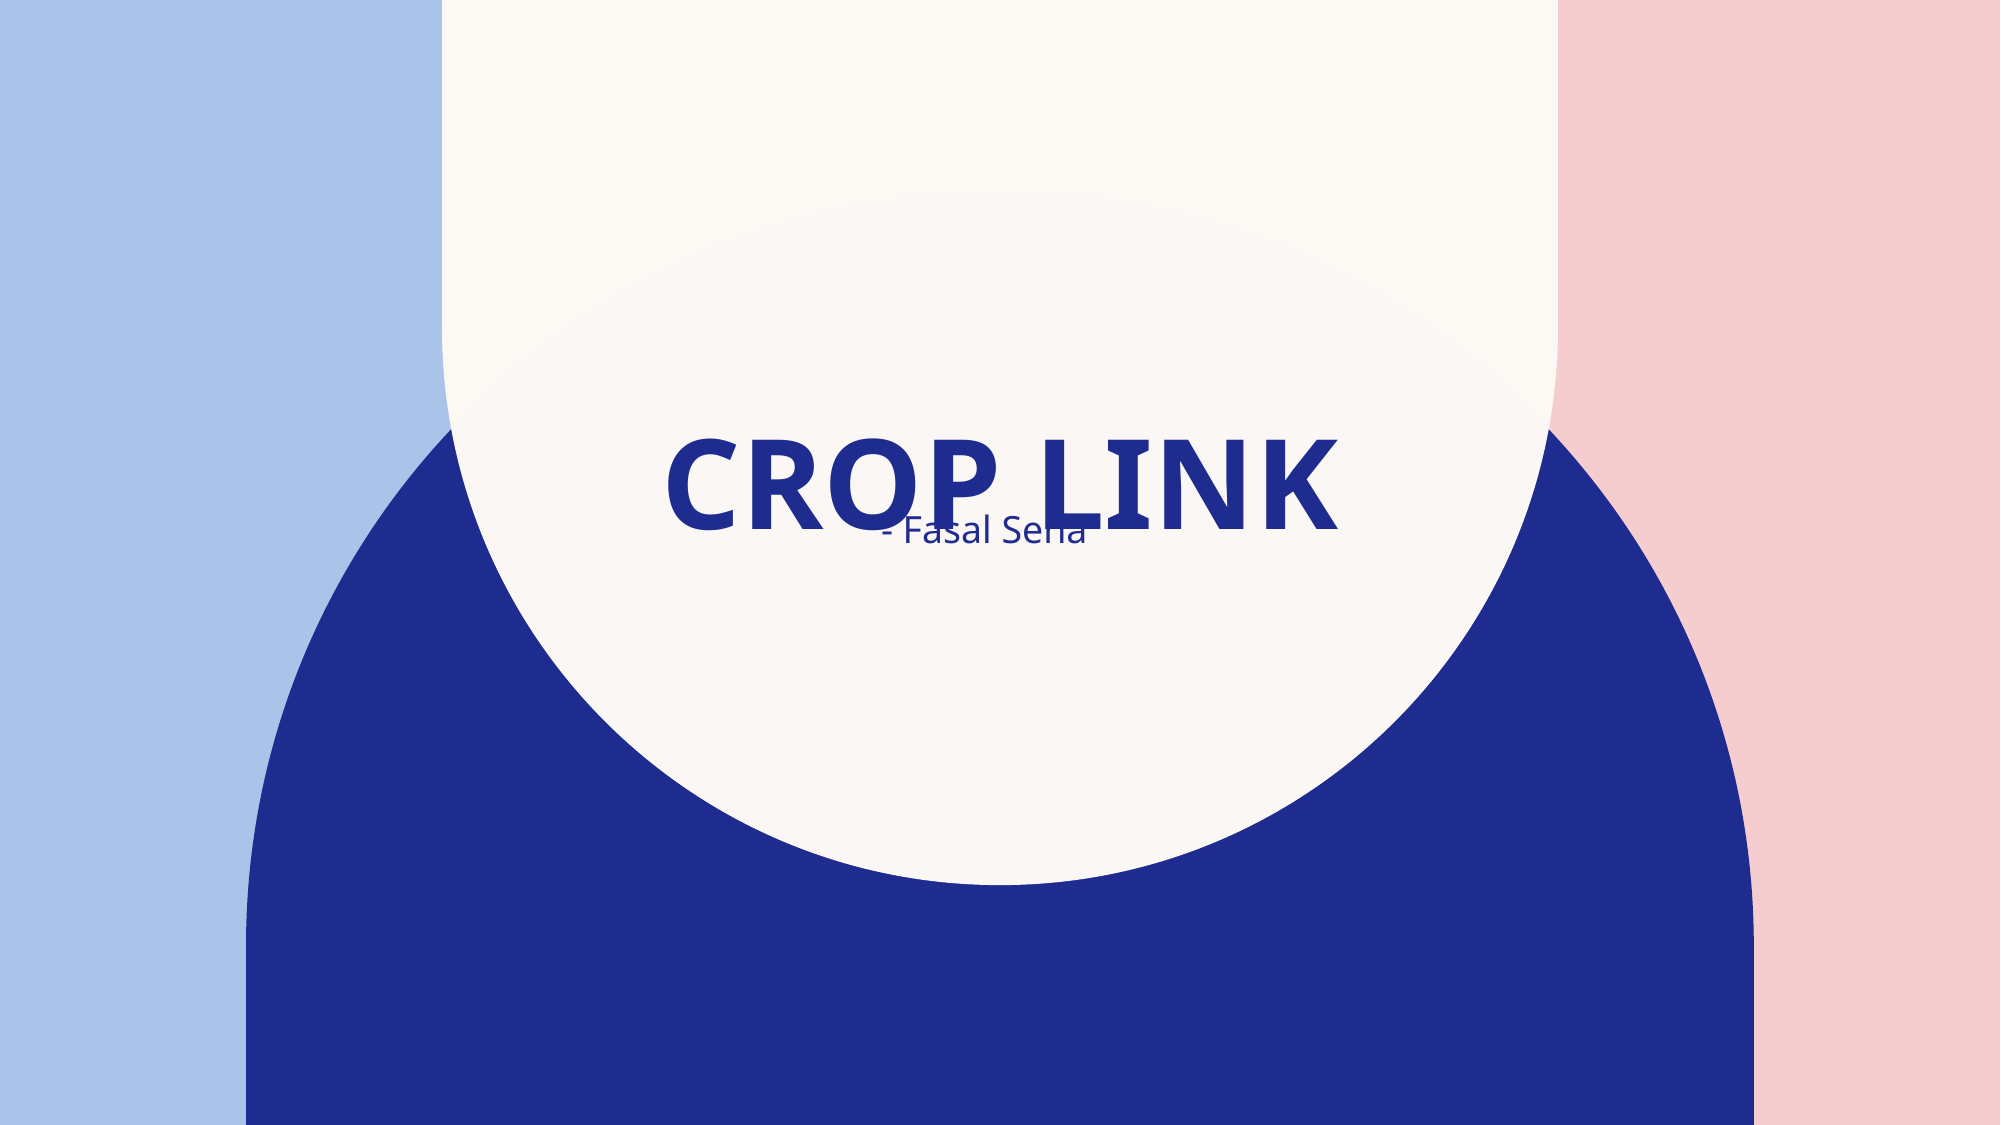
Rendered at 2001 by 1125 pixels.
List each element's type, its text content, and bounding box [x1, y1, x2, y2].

title CROP LINK [456, 112, 1544, 968]
text_box - Fasal Sena [866, 498, 1157, 559]
